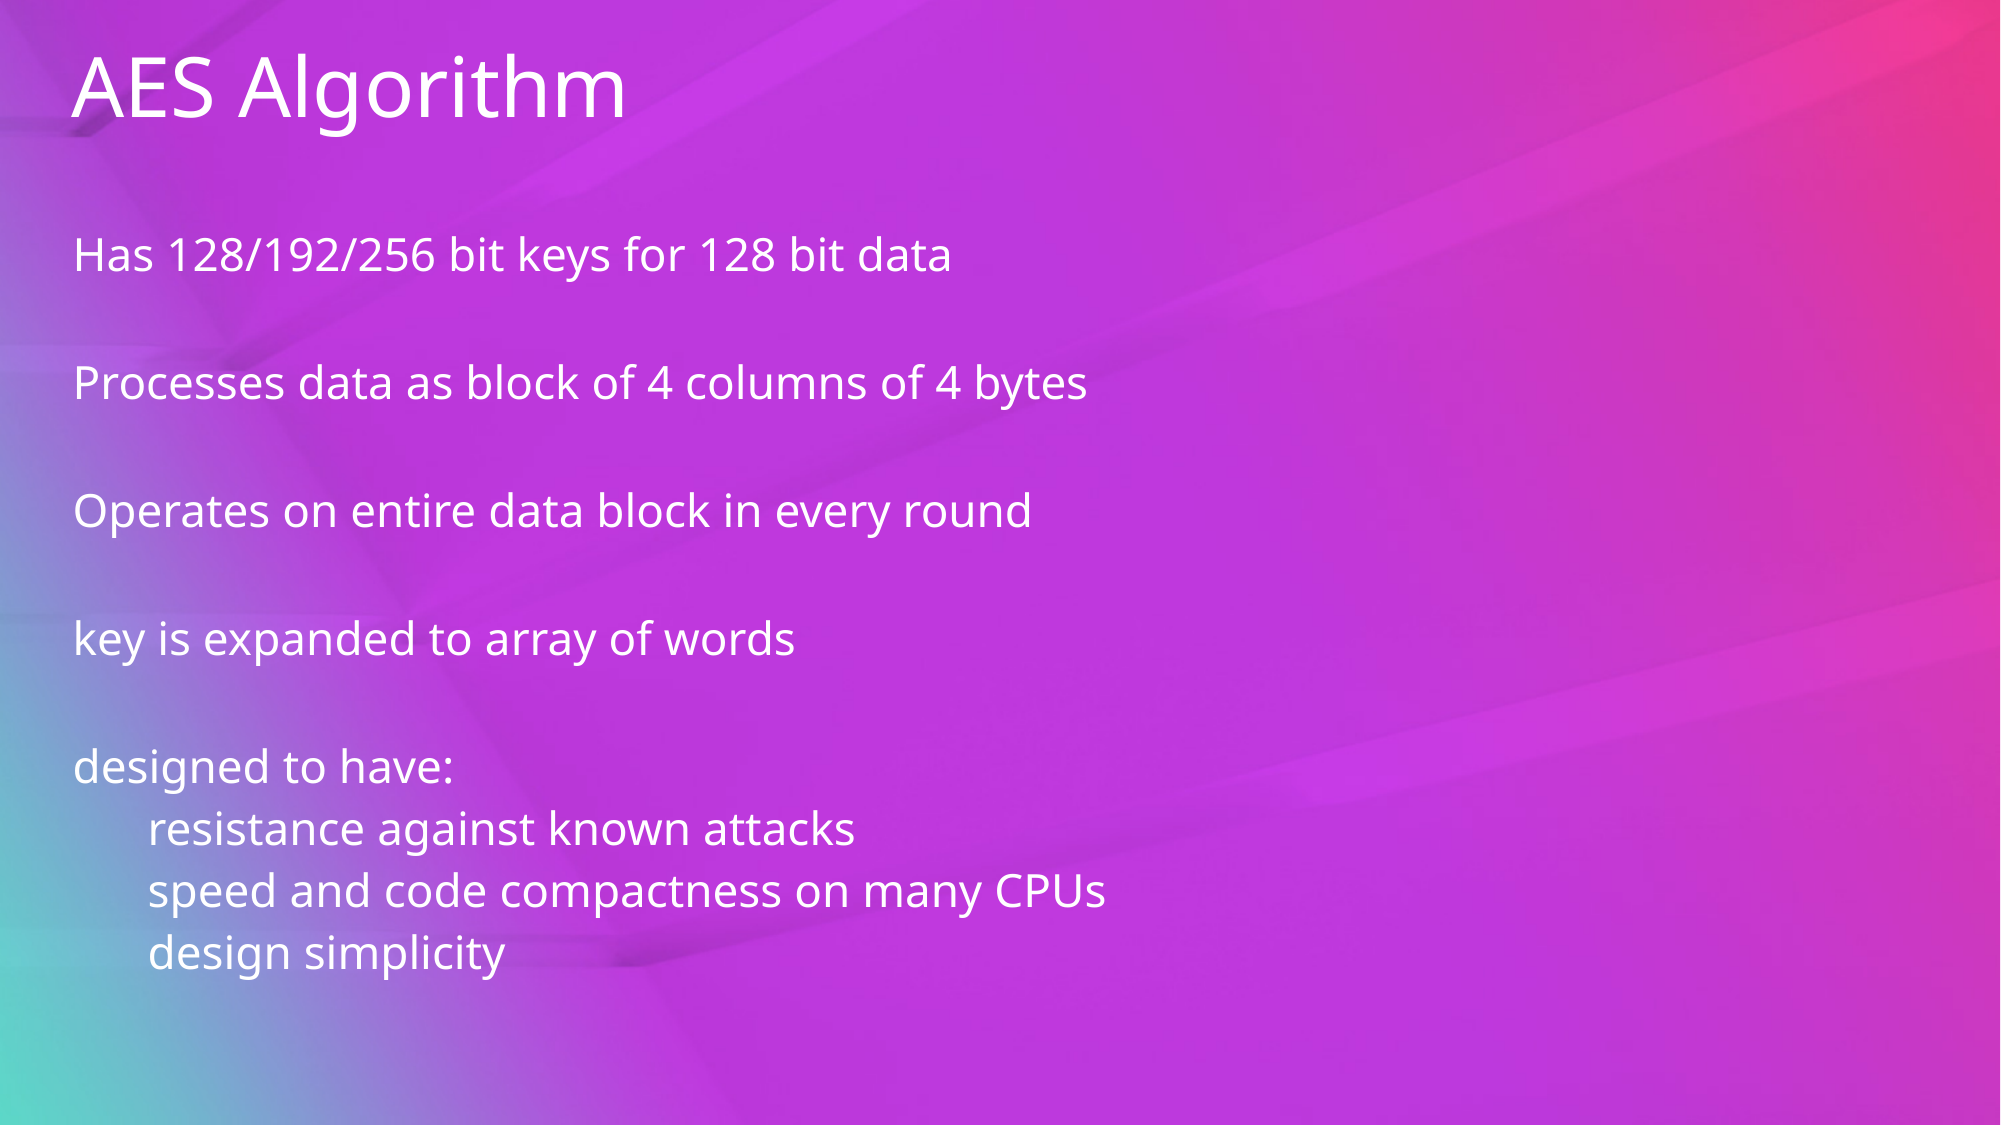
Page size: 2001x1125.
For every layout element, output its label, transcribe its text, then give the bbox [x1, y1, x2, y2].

text_box AES Algorithm [56, 26, 645, 142]
text_box Has 128/192/256 bit keys for 128 bit data Processes data as block of 4 columns of 4 bytes Operates on entire data block in every round key is expanded to array of words designed to have: resistance against known attacks speed and code compactness on many CPUs design simplicity [57, 224, 1122, 1125]
picture [0, 0, 2001, 1125]
